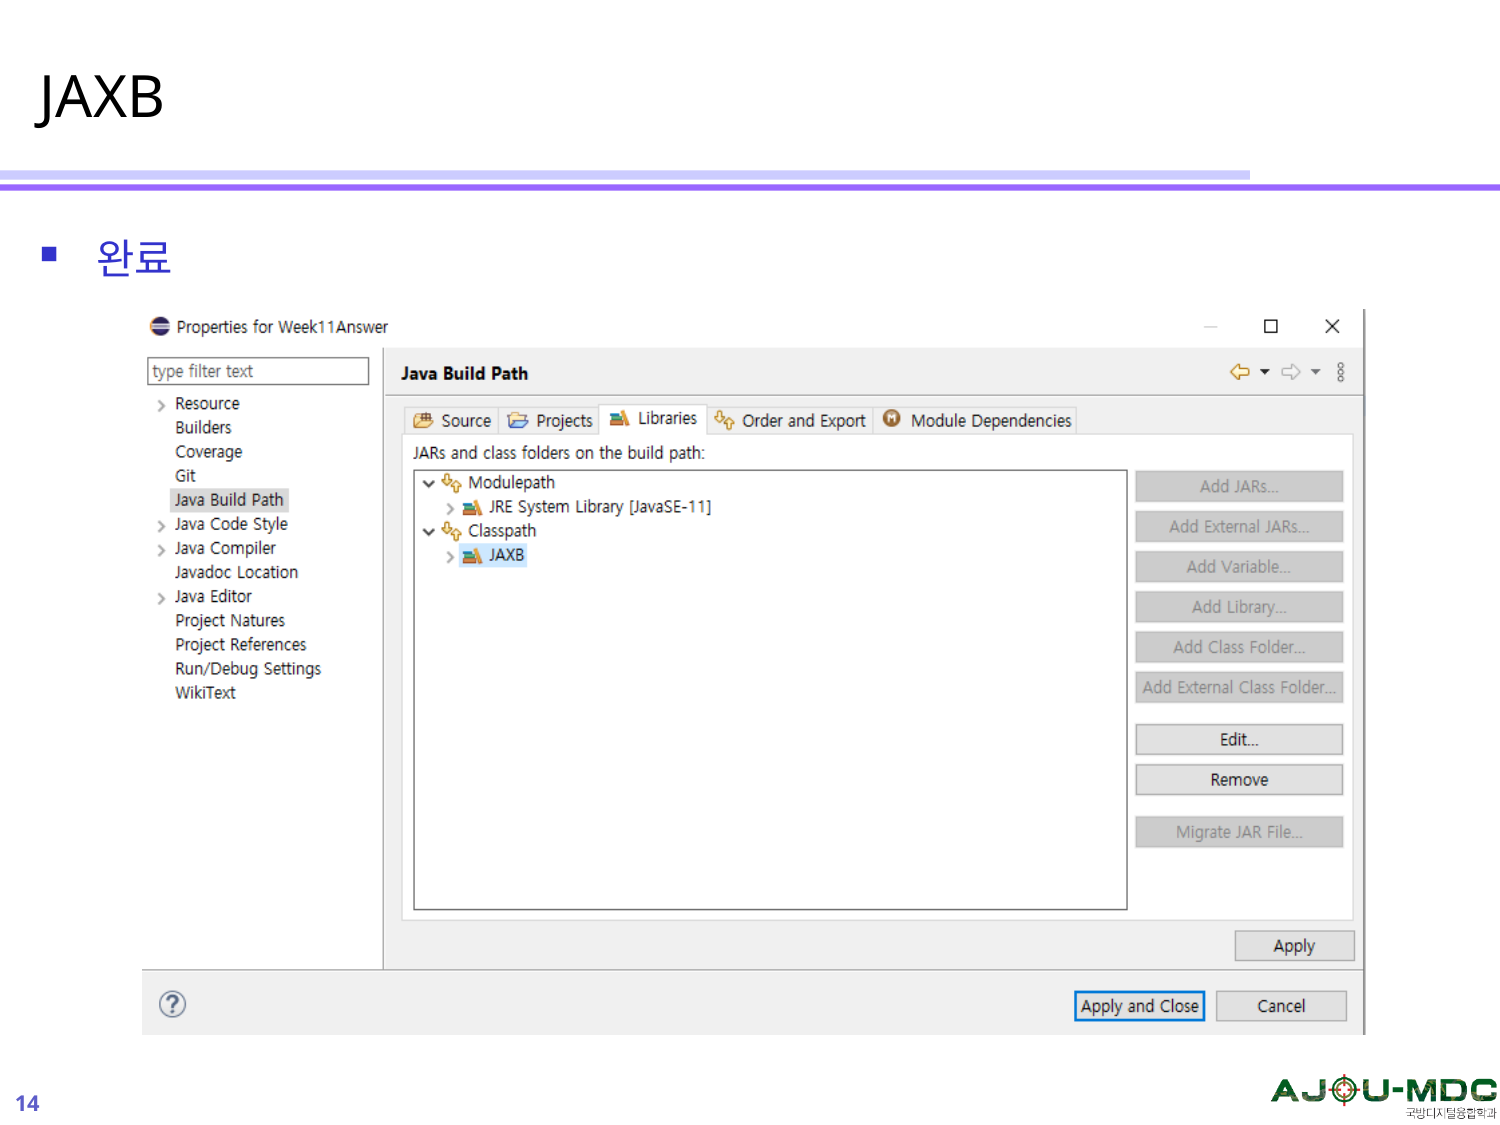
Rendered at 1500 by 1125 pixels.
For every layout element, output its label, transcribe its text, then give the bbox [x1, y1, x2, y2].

title JAXB [24, 26, 1475, 163]
picture [142, 309, 1366, 1035]
slide_number 14 [0, 1082, 138, 1125]
list 완료 [24, 224, 1475, 1035]
picture [1268, 1072, 1500, 1122]
